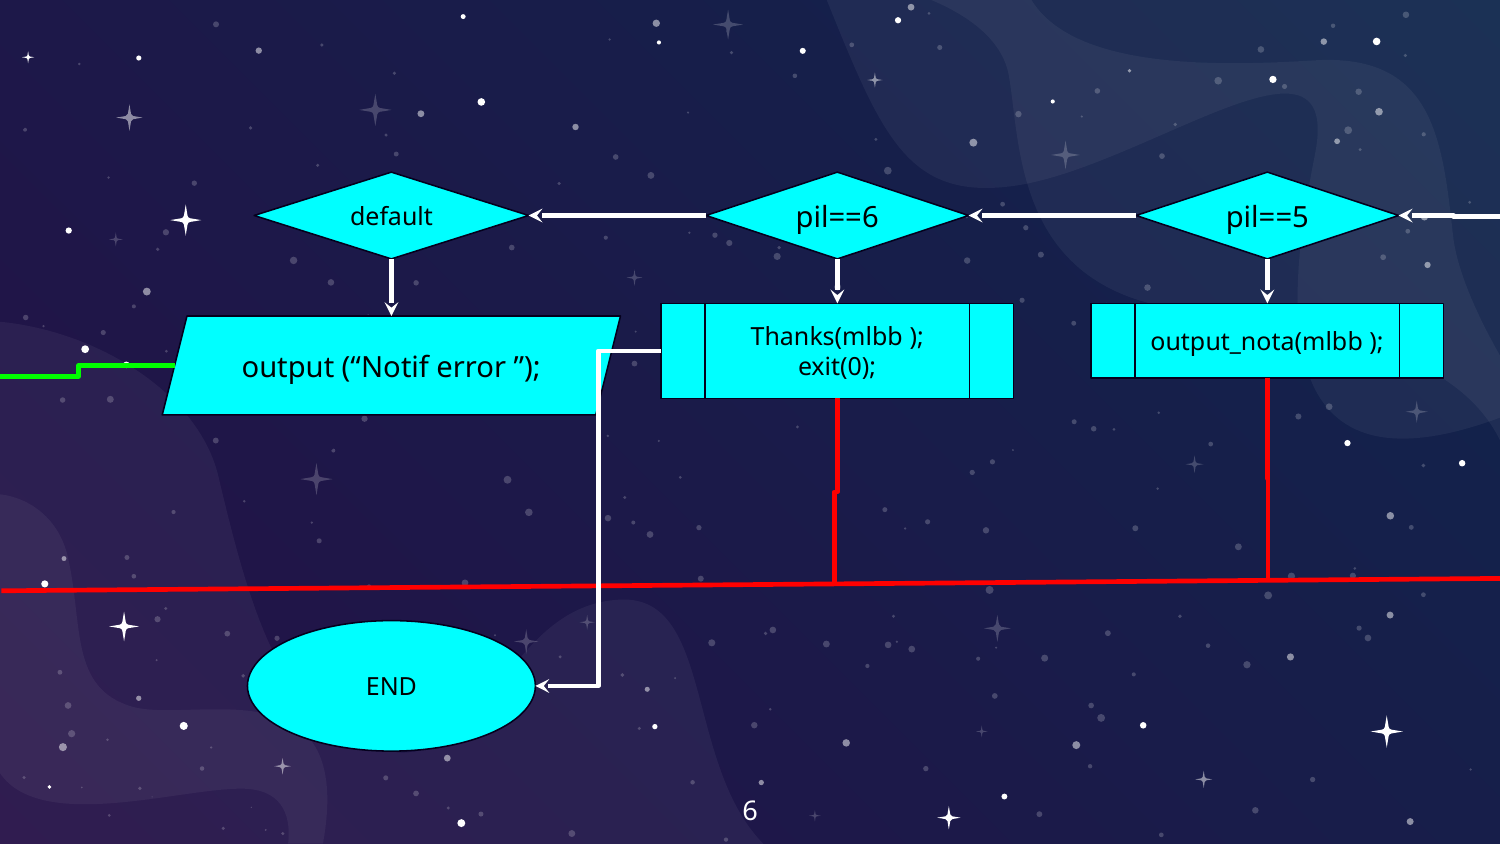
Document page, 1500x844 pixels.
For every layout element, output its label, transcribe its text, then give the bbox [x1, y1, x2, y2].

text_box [1, 578, 530, 591]
text_box END [247, 620, 535, 752]
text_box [666, 578, 1500, 591]
text_box output_nota(mlbb ); [1091, 303, 1444, 378]
text_box Thanks(mlbb ); exit(0); [661, 303, 1014, 399]
text_box output (“Notif error ”); [162, 316, 621, 415]
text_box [742, 489, 930, 494]
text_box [535, 350, 662, 687]
text_box default [254, 172, 528, 259]
text_box pil==6 [707, 172, 968, 259]
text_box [0, 365, 175, 377]
slide_number ‹#› [705, 779, 795, 844]
text_box pil==5 [1137, 172, 1398, 259]
